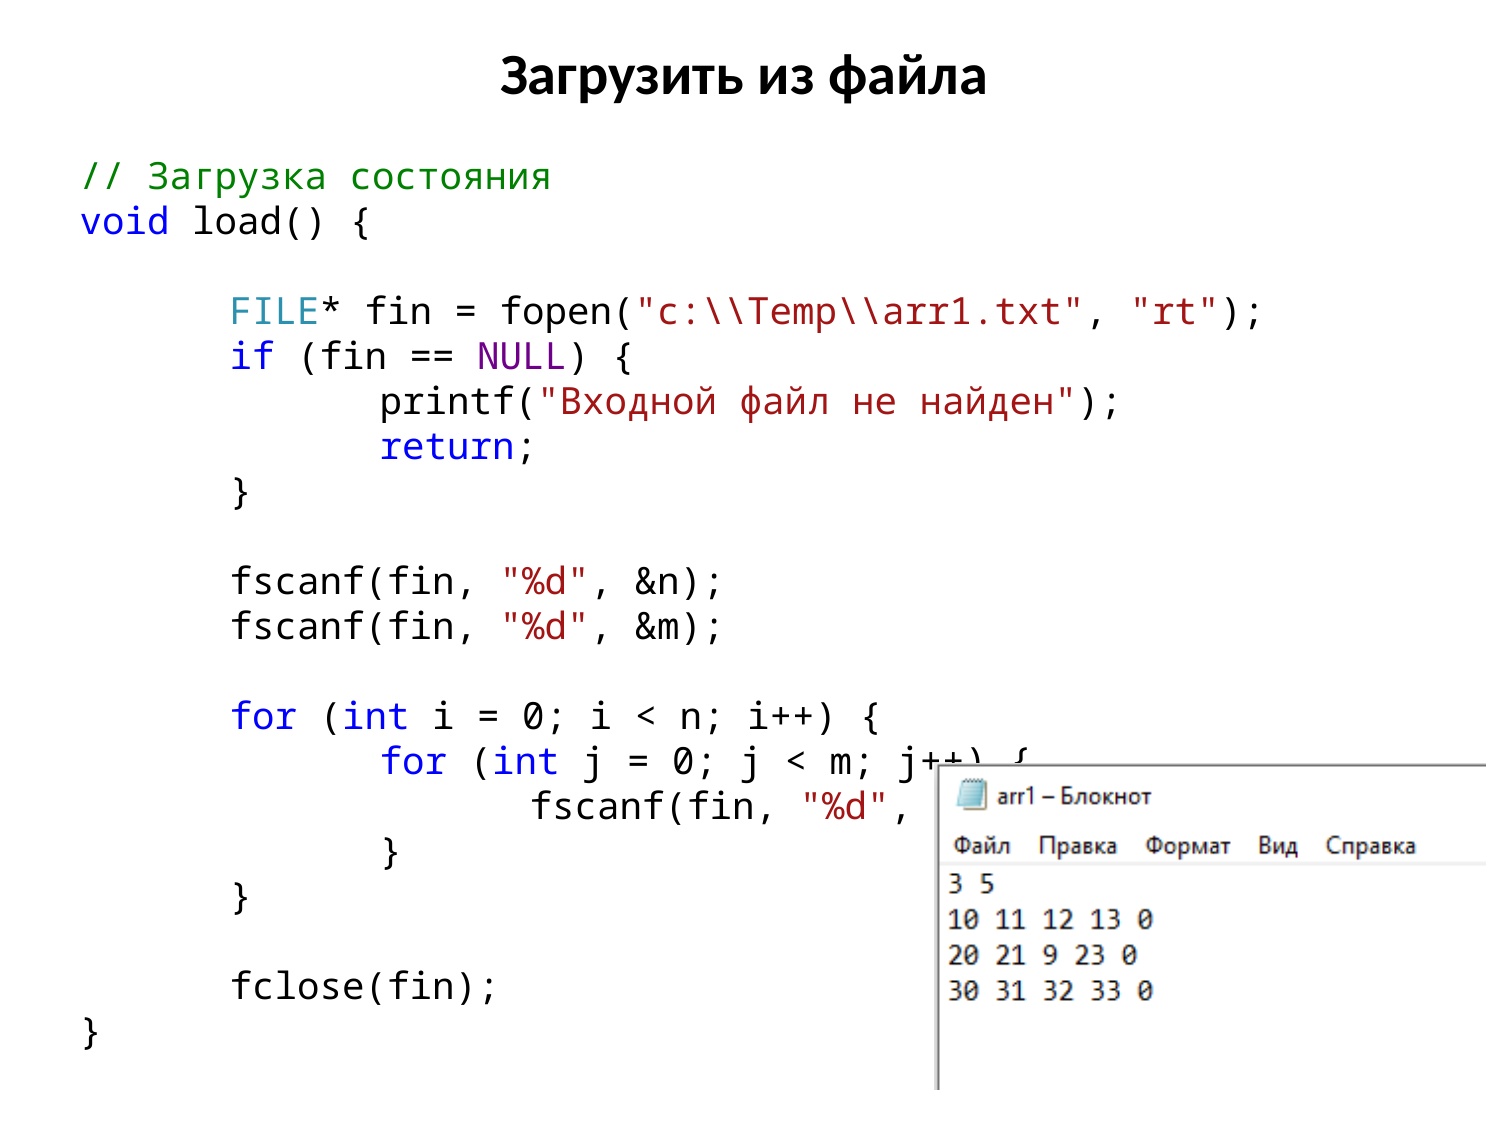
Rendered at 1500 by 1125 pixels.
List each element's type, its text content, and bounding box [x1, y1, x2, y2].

title Загрузить из файла [29, 19, 1459, 124]
picture [933, 763, 1486, 1090]
text_box // Загрузка состояния void load() { FILE* fin = fopen("c:\\Temp\\arr1.txt", "rt"); if (fin == NULL) { printf("Входной файл не найден"); return; } fscanf(fin, "%d", &n); fscanf(fin, "%d", &m); for (int i = 0; i < n; i++) { for (int j = 0; j < m; j++) { fscanf(fin, "%d", &arr[i][j]); } } fclose(fin); } [64, 144, 1459, 1059]
